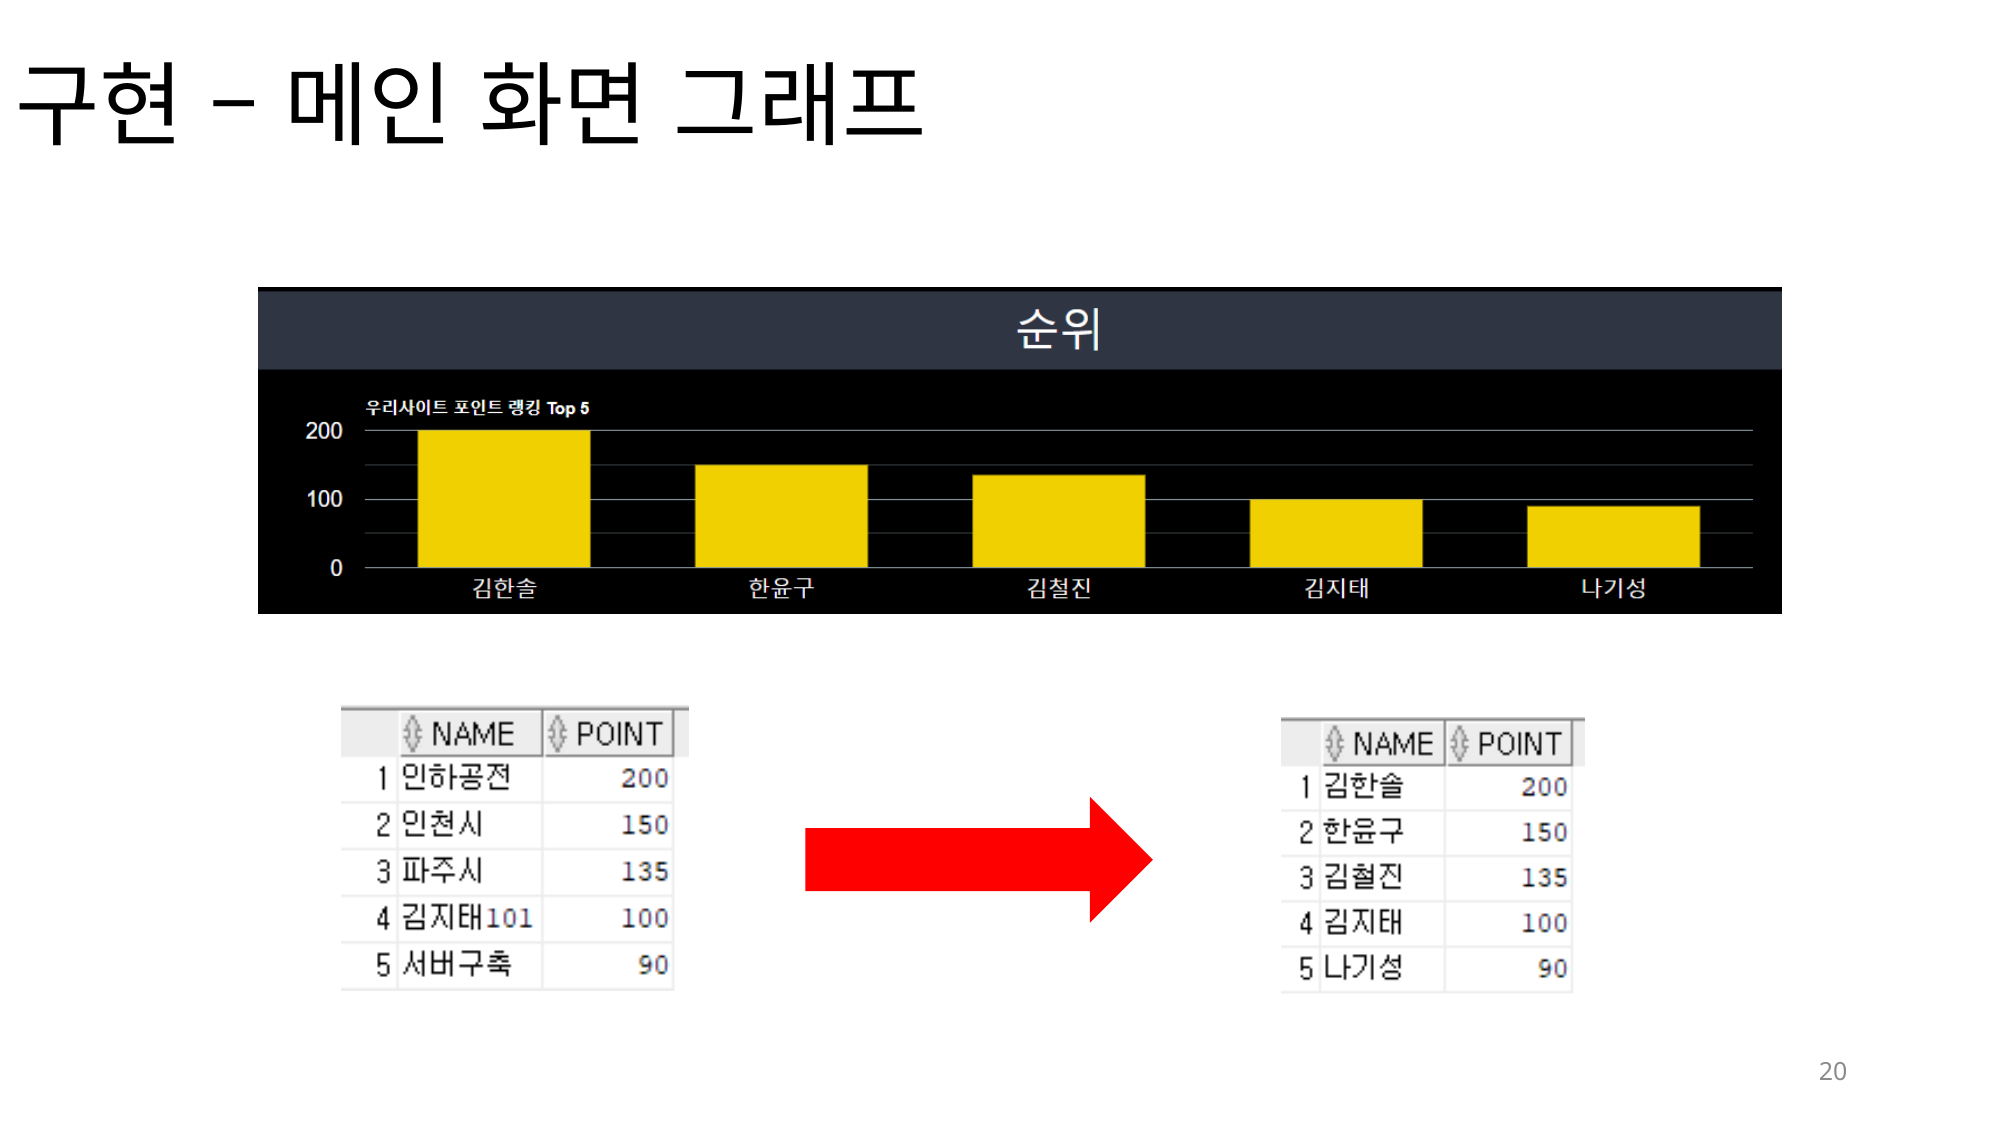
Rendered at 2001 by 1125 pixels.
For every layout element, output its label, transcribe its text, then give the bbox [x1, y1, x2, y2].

picture [341, 704, 689, 991]
picture [1281, 717, 1585, 1003]
slide_number 20 [1412, 1042, 1863, 1103]
picture [258, 287, 1782, 614]
text_box [804, 794, 1155, 926]
title 구현 – 메인 화면 그래프 [0, 0, 1725, 218]
